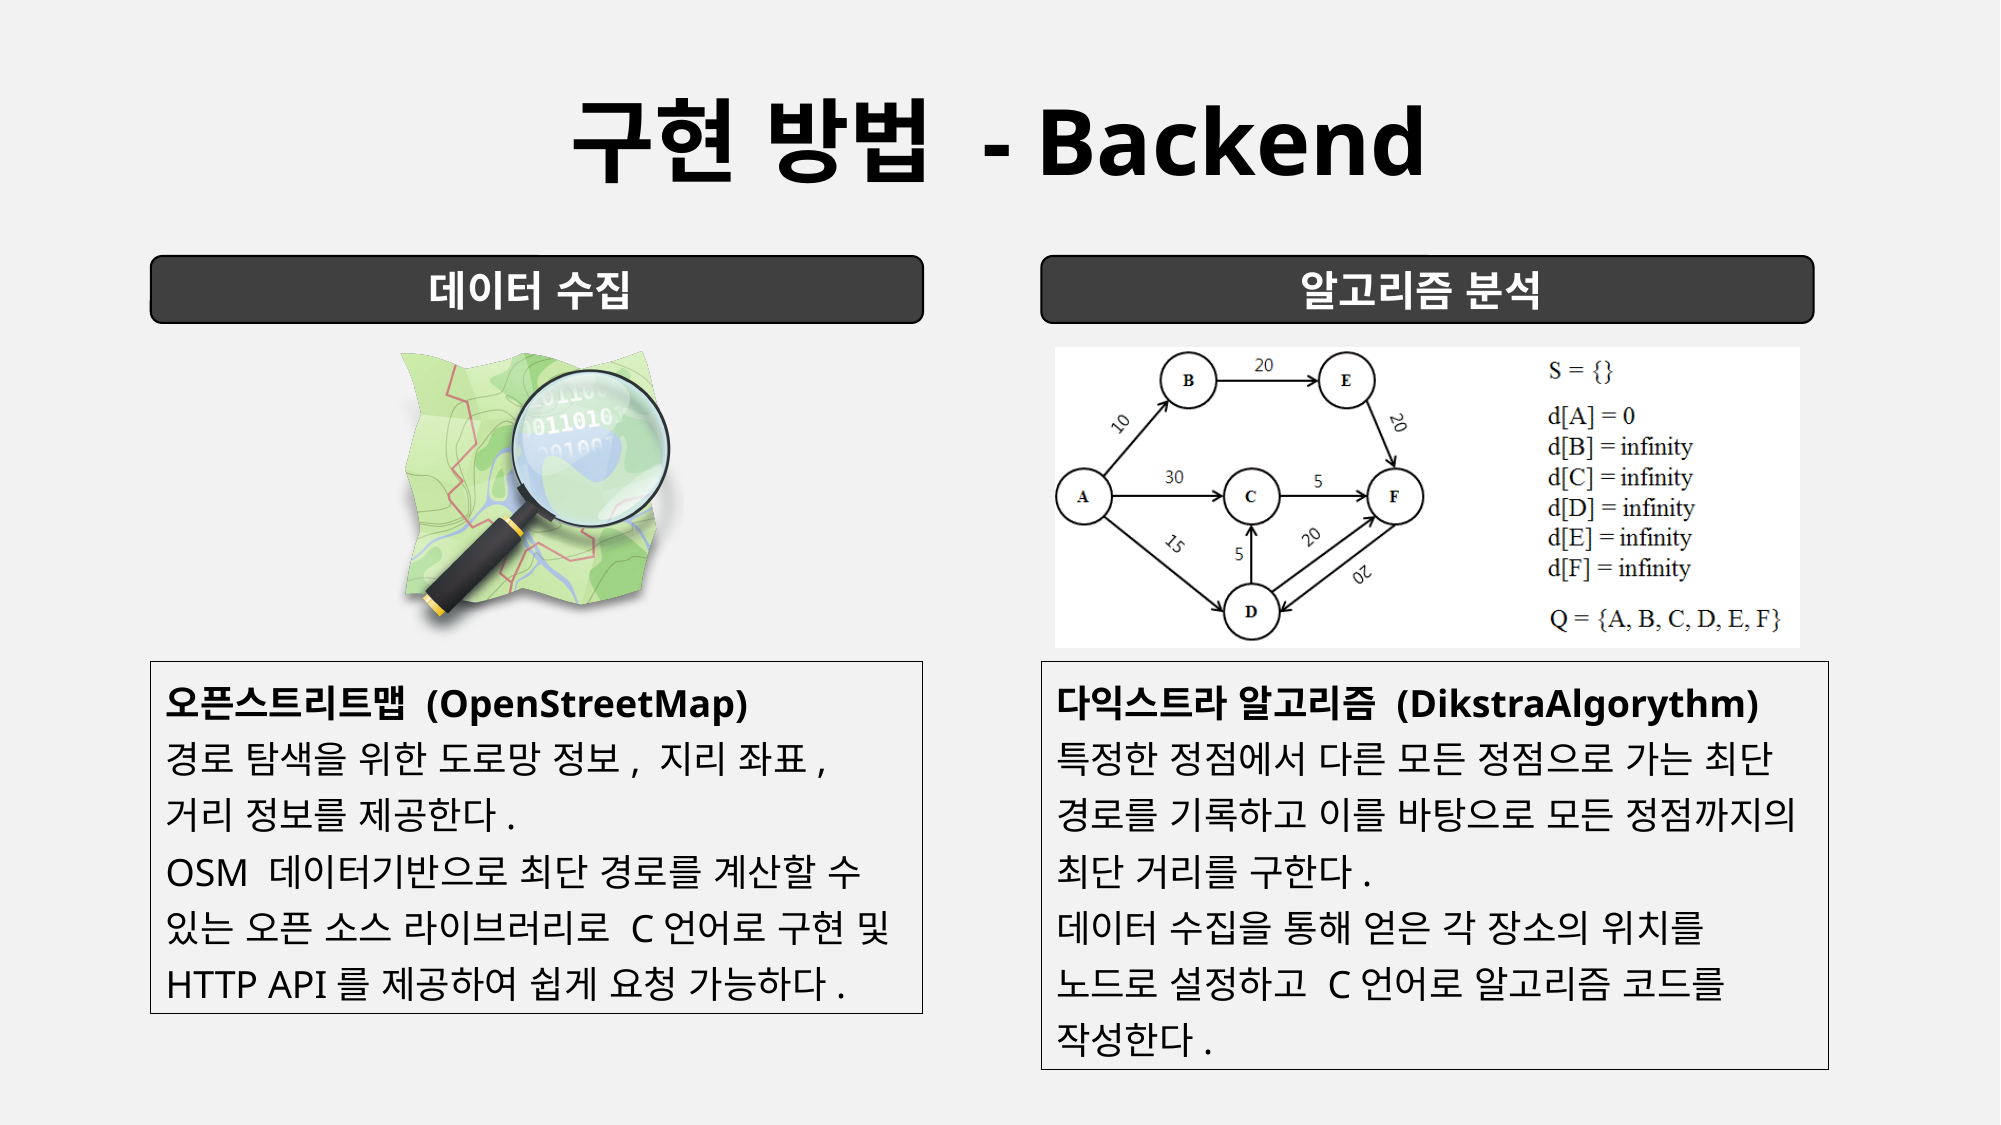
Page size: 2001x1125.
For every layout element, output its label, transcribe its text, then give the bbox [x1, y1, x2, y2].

text_box 알고리즘 분석 [1039, 254, 1816, 325]
text_box 다익스트라 알고리즘 (DikstraAlgorythm) 특정한 정점에서 다른 모든 정점으로 가는 최단 경로를 기록하고 이를 바탕으로 모든 정점까지의 최단 거리를 구한다. 데이터 수집을 통해 얻은 각 장소의 위치를 노드로 설정하고 C언어로 알고리즘 코드를 작성한다. [1041, 661, 1829, 1070]
text_box 데이터 수집 [149, 254, 925, 325]
picture [390, 350, 684, 645]
title 구현 방법 - Backend [99, 45, 1900, 233]
text_box 오픈스트리트맵 (OpenStreetMap) 경로 탐색을 위한 도로망 정보, 지리 좌표, 거리 정보를 제공한다. OSM 데이터기반으로 최단 경로를 계산할 수 있는 오픈 소스 라이브러리로 C언어로 구현 및 HTTP API를 제공하여 쉽게 요청 가능하다. [150, 661, 923, 1014]
picture [1054, 346, 1801, 649]
